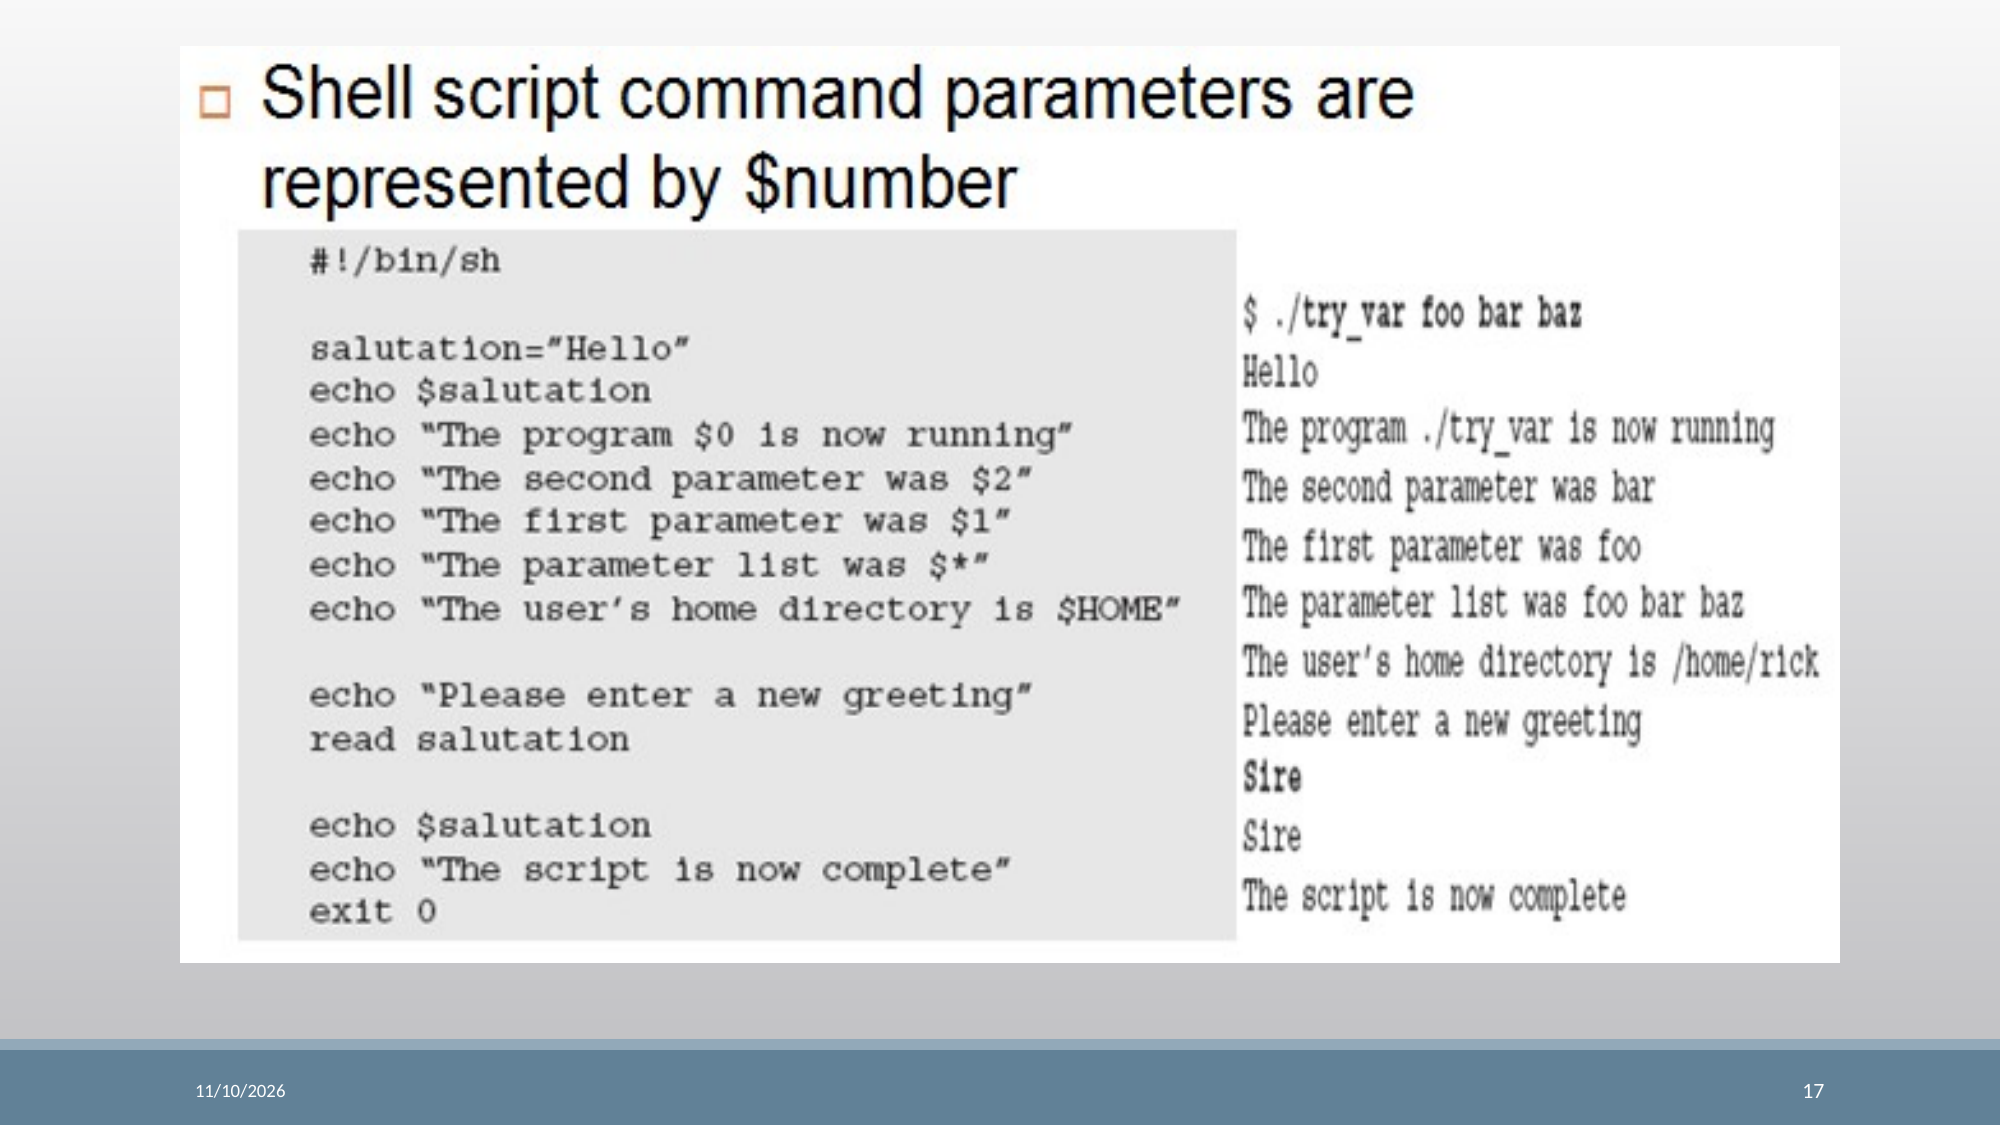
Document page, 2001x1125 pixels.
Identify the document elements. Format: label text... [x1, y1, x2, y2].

picture [179, 46, 1840, 964]
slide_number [180, 1059, 586, 1120]
slide_number 17 [1624, 1059, 1840, 1120]
